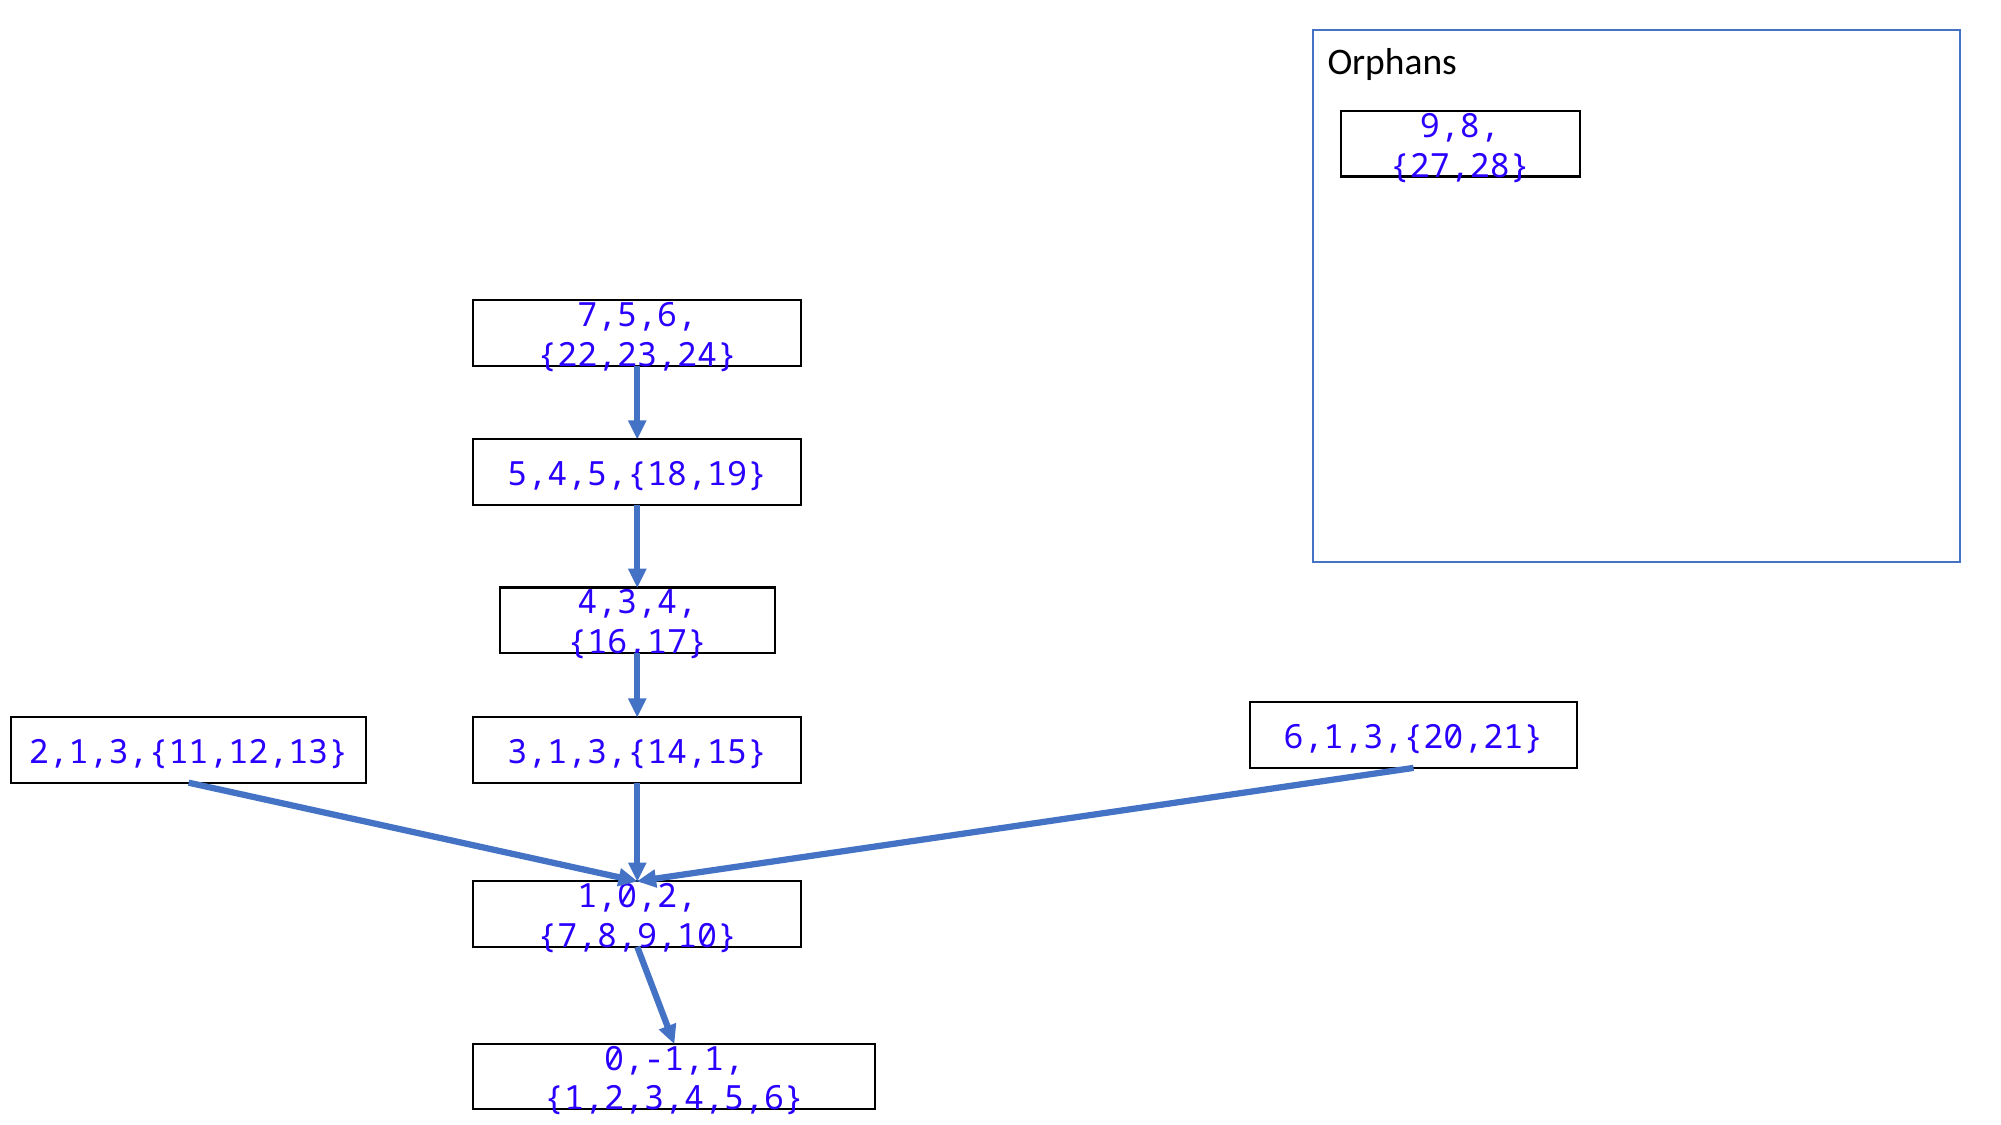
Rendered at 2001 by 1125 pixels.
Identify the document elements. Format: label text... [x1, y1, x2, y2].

text_box 2,1,3,{11,12,13} [10, 716, 367, 784]
text_box 7,5,6,{22,23,24} [472, 299, 802, 367]
text_box 0,-1,1,{1,2,3,4,5,6} [472, 1043, 876, 1110]
text_box 6,1,3,{20,21} [1249, 701, 1578, 769]
text_box 4,3,4,{16,17} [499, 586, 776, 654]
text_box 3,1,3,{14,15} [472, 716, 802, 782]
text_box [637, 767, 1414, 882]
text_box Orphans [1312, 29, 1961, 563]
text_box 1,0,2,{7,8,9,10} [472, 882, 802, 948]
text_box 5,4,5,{18,19} [472, 438, 802, 506]
text_box 9,8,{27,28} [1340, 110, 1581, 178]
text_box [188, 782, 637, 882]
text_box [637, 946, 675, 1044]
